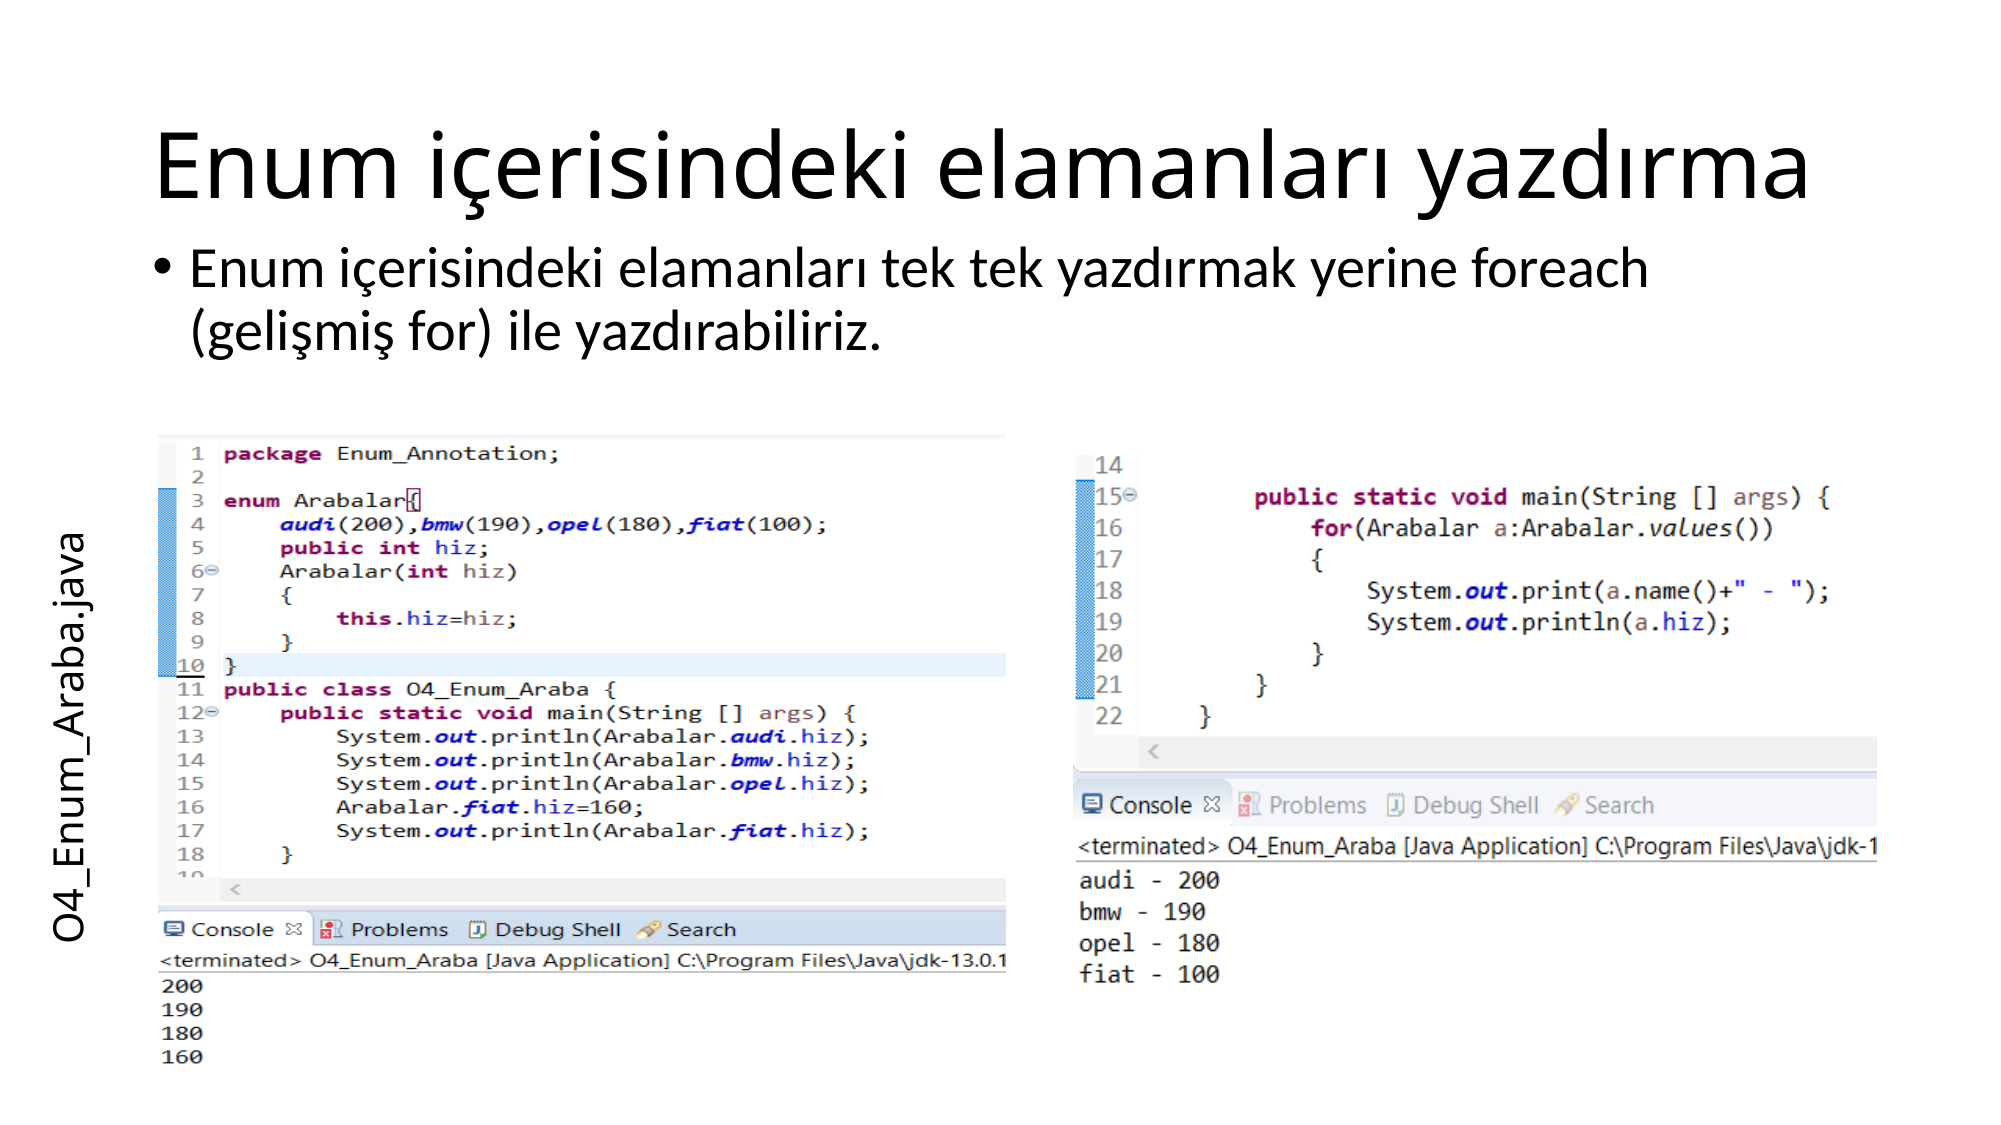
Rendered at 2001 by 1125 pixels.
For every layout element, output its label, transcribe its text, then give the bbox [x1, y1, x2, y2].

picture [158, 434, 1006, 1067]
list Enum içerisindeki elamanları tek tek yazdırmak yerine foreach (gelişmiş for) ile yazdırabiliriz. [137, 229, 1877, 400]
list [1073, 455, 1877, 997]
text_box O4_Enum_Araba.java [31, 492, 108, 960]
title Enum içerisindeki elamanları yazdırma [137, 59, 1863, 229]
